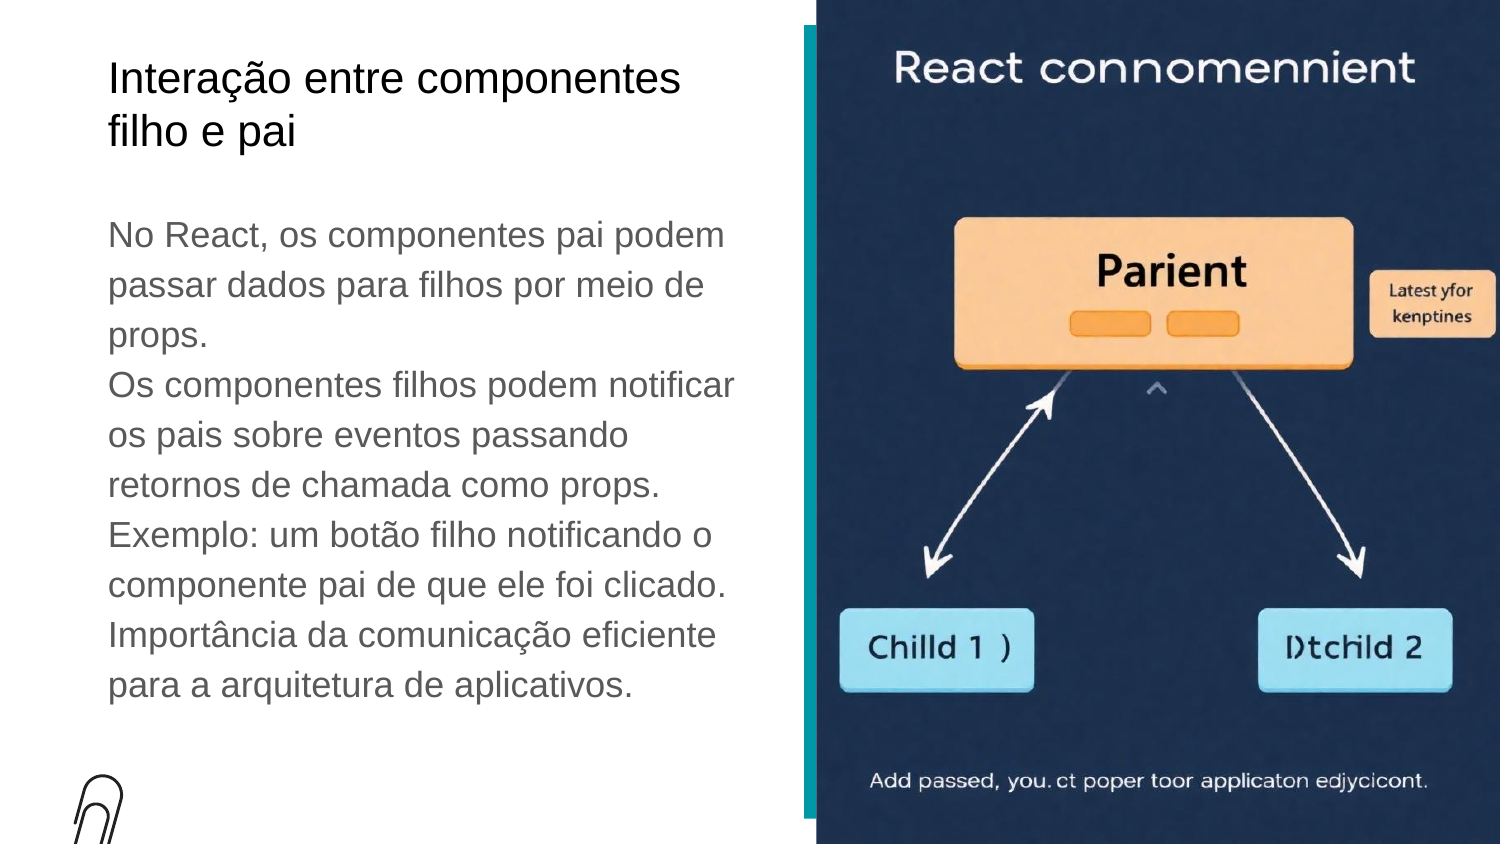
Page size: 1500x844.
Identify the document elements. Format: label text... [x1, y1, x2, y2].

list No React, os componentes pai podem passar dados para filhos por meio de props. Os componentes filhos podem notificar os pais sobre eventos passando retornos de chamada como props. Exemplo: um botão filho notificando o componente pai de que ele foi clicado. Importância da comunicação eficiente para a arquitetura de aplicativos. [92, 189, 765, 728]
picture [816, 0, 1500, 844]
title Interação entre componentes filho e pai [92, 34, 765, 172]
